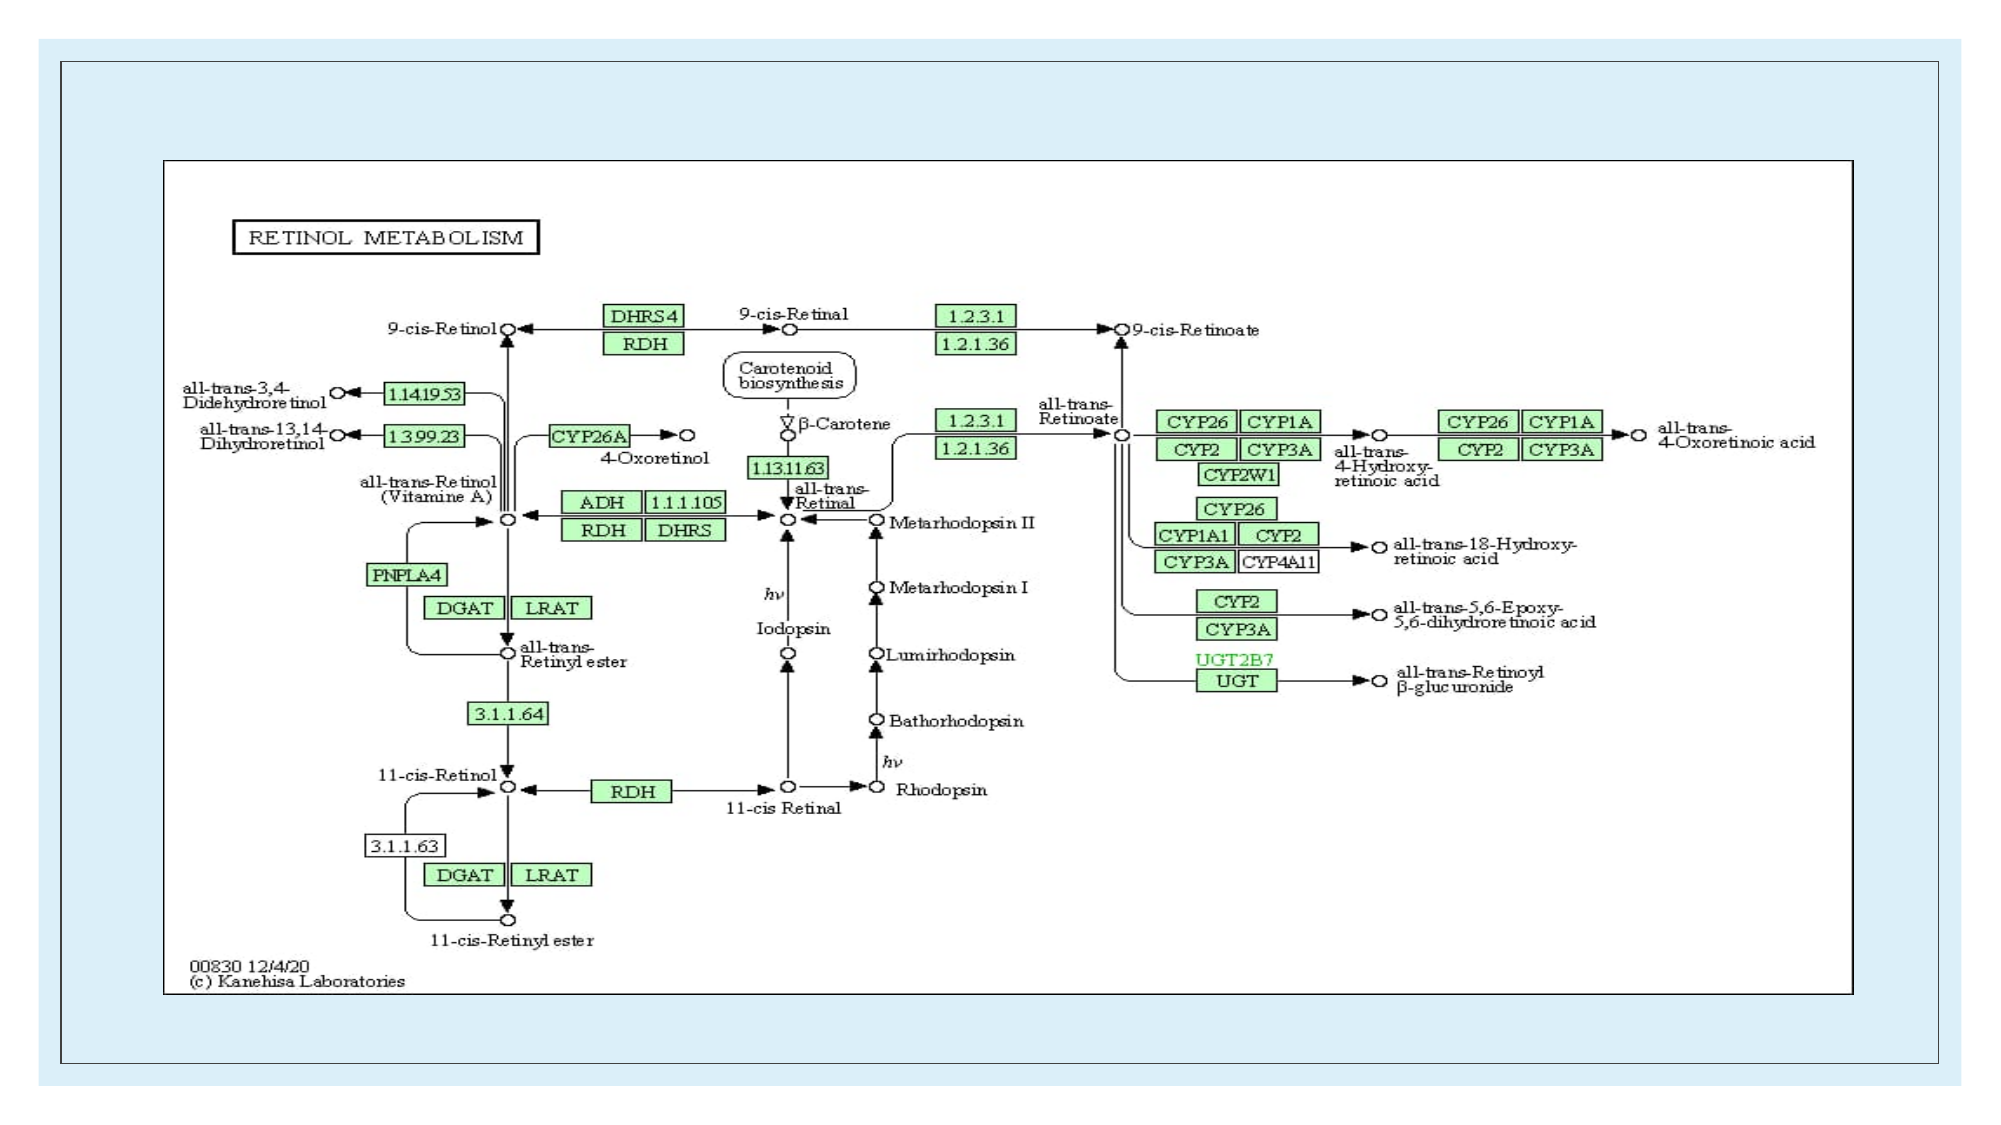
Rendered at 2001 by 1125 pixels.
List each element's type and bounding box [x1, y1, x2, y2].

list [163, 160, 1854, 995]
